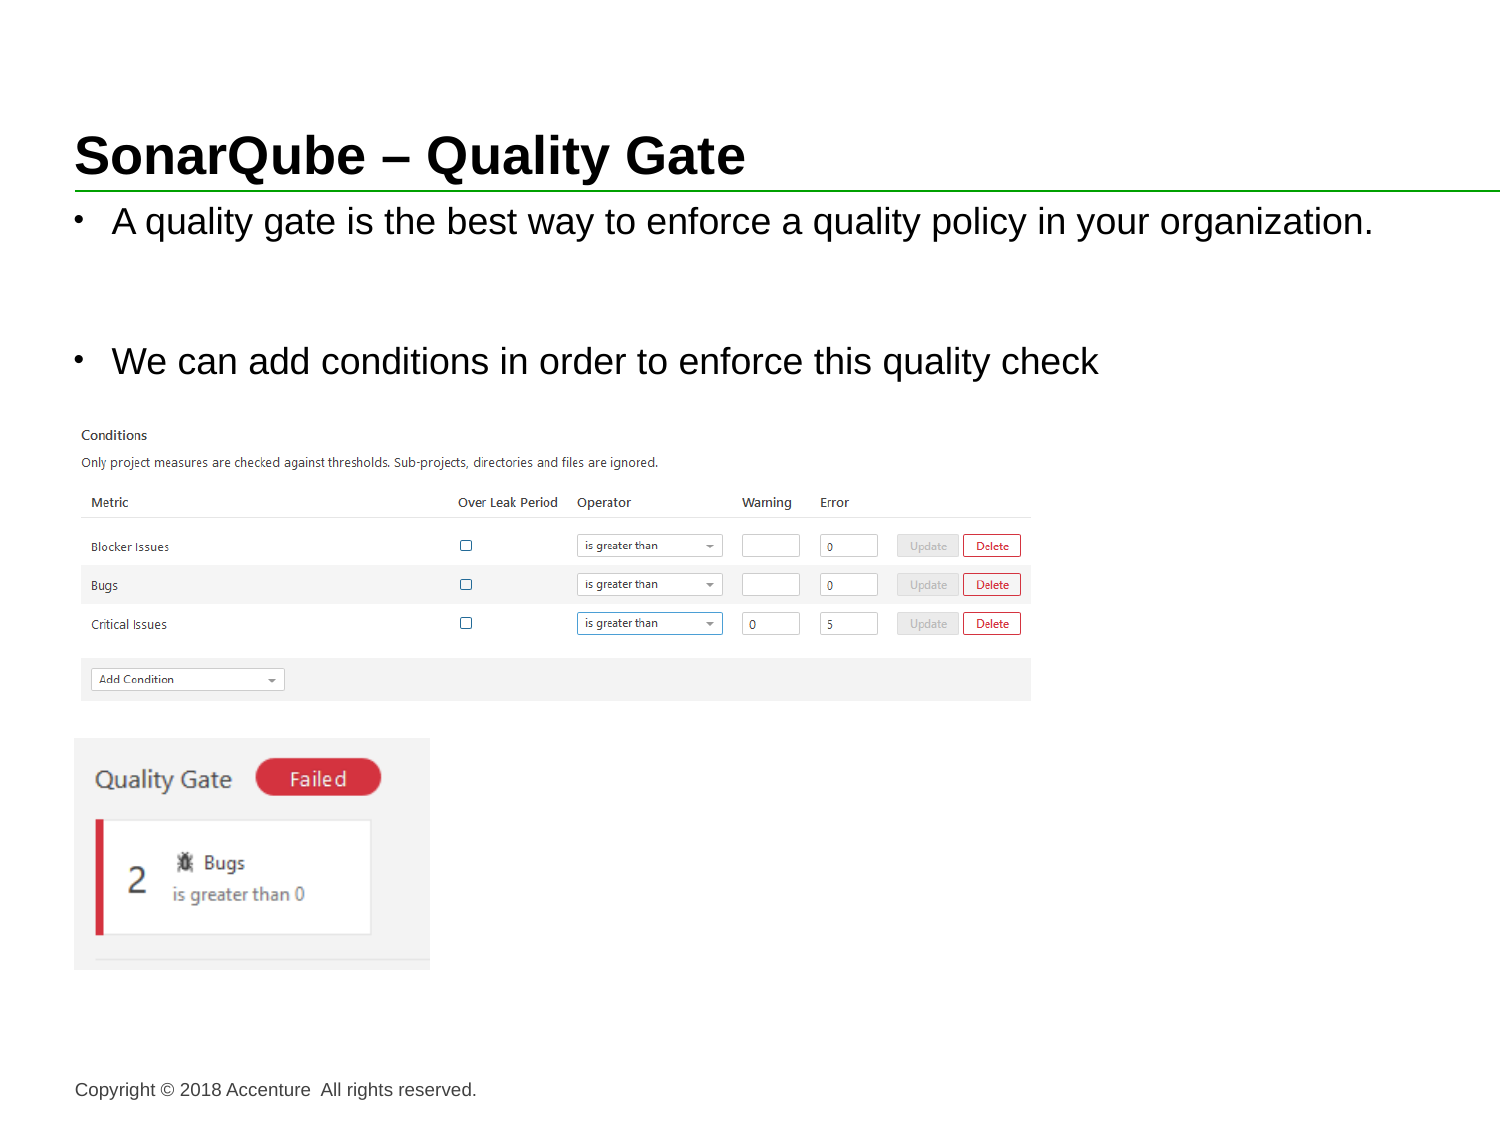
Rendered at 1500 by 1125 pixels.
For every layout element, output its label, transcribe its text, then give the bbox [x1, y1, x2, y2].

title SonarQube – Quality Gate [74, 56, 1421, 186]
footer Copyright © 2018 Accenture All rights reserved. [74, 1078, 741, 1100]
picture [74, 737, 430, 970]
list A quality gate is the best way to enforce a quality policy in your organization. We can add conditions in order to enforce this quality check [73, 196, 1424, 1057]
picture [73, 411, 1049, 717]
